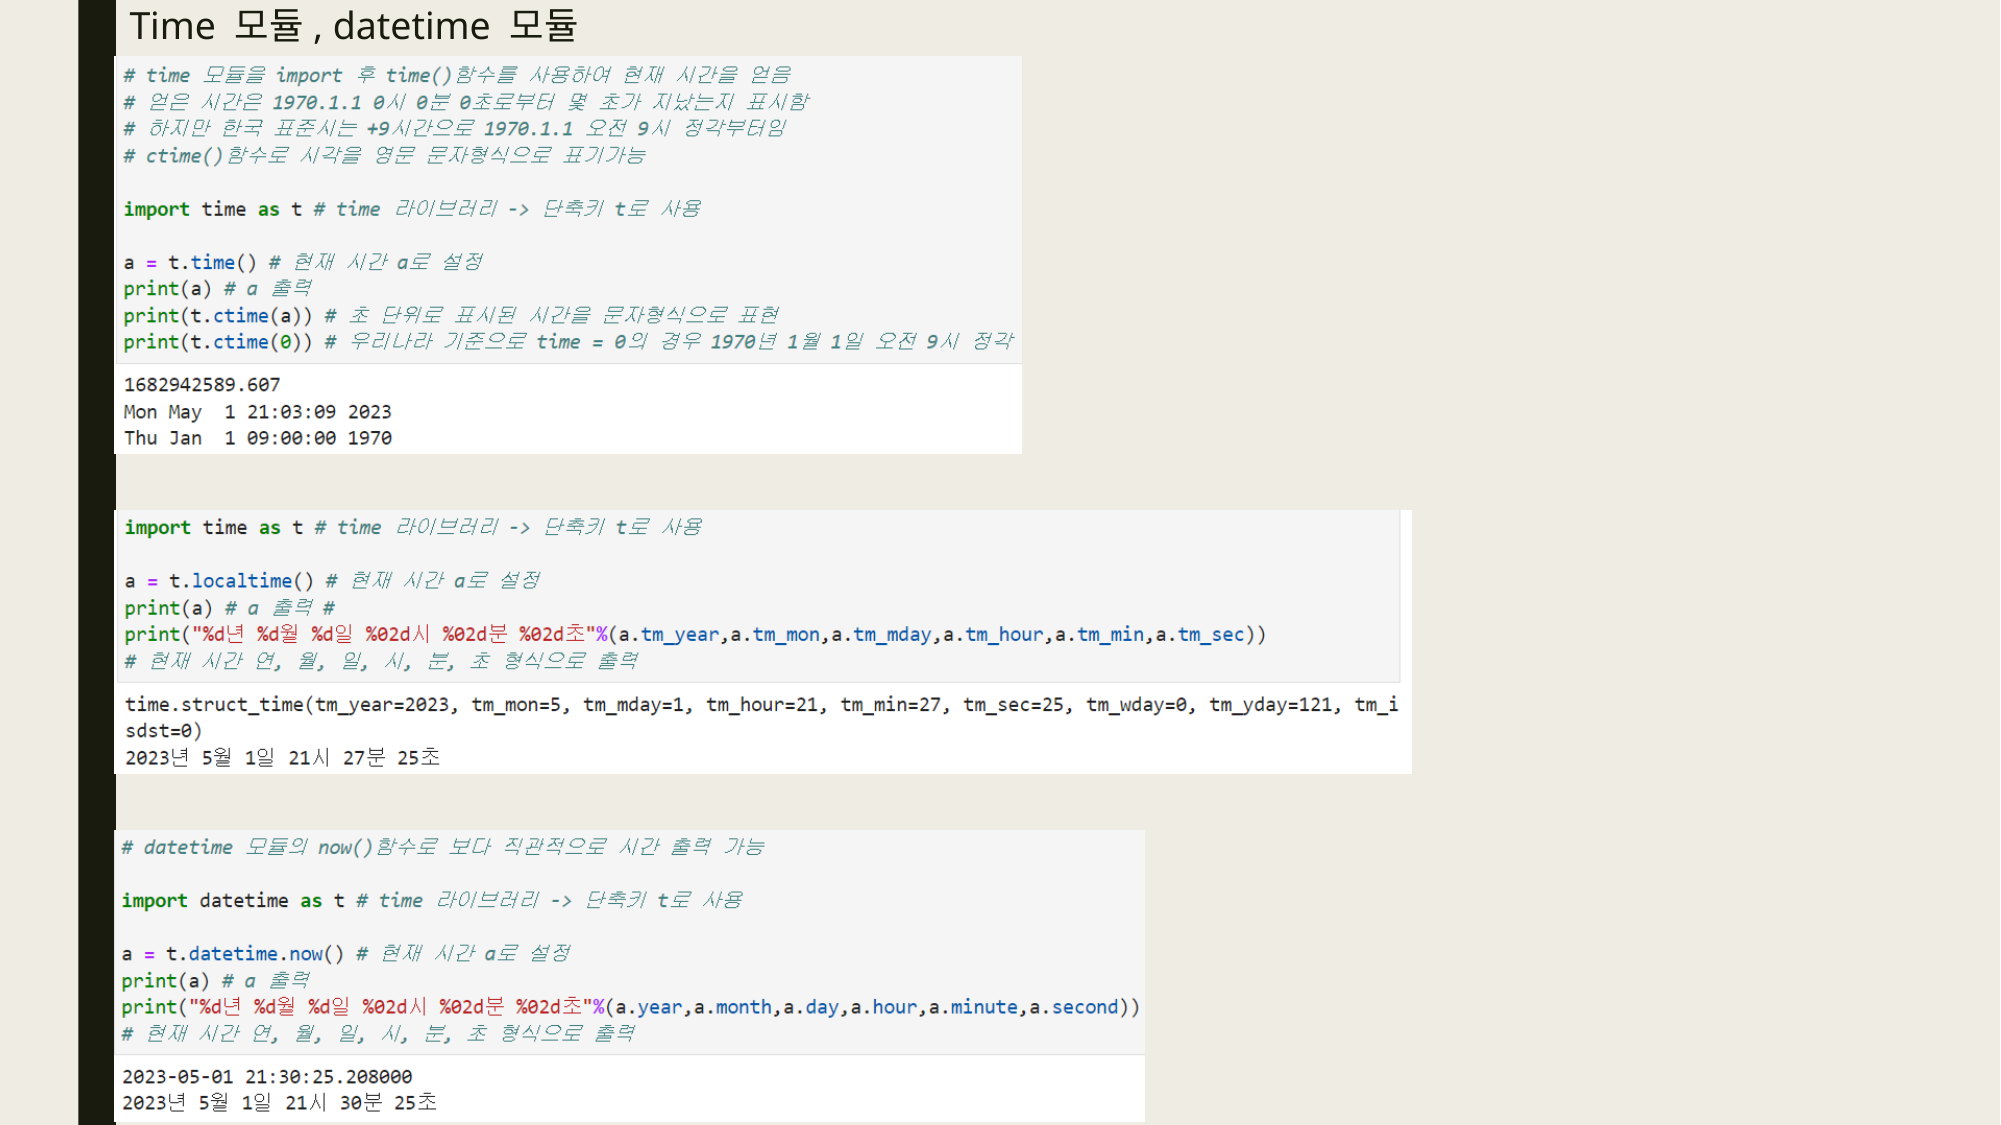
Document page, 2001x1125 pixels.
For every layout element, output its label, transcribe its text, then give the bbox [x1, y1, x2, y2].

picture [114, 830, 1145, 1122]
title Time 모듈, datetime 모듈 [114, 0, 1690, 57]
picture [114, 56, 1022, 454]
picture [114, 510, 1412, 774]
